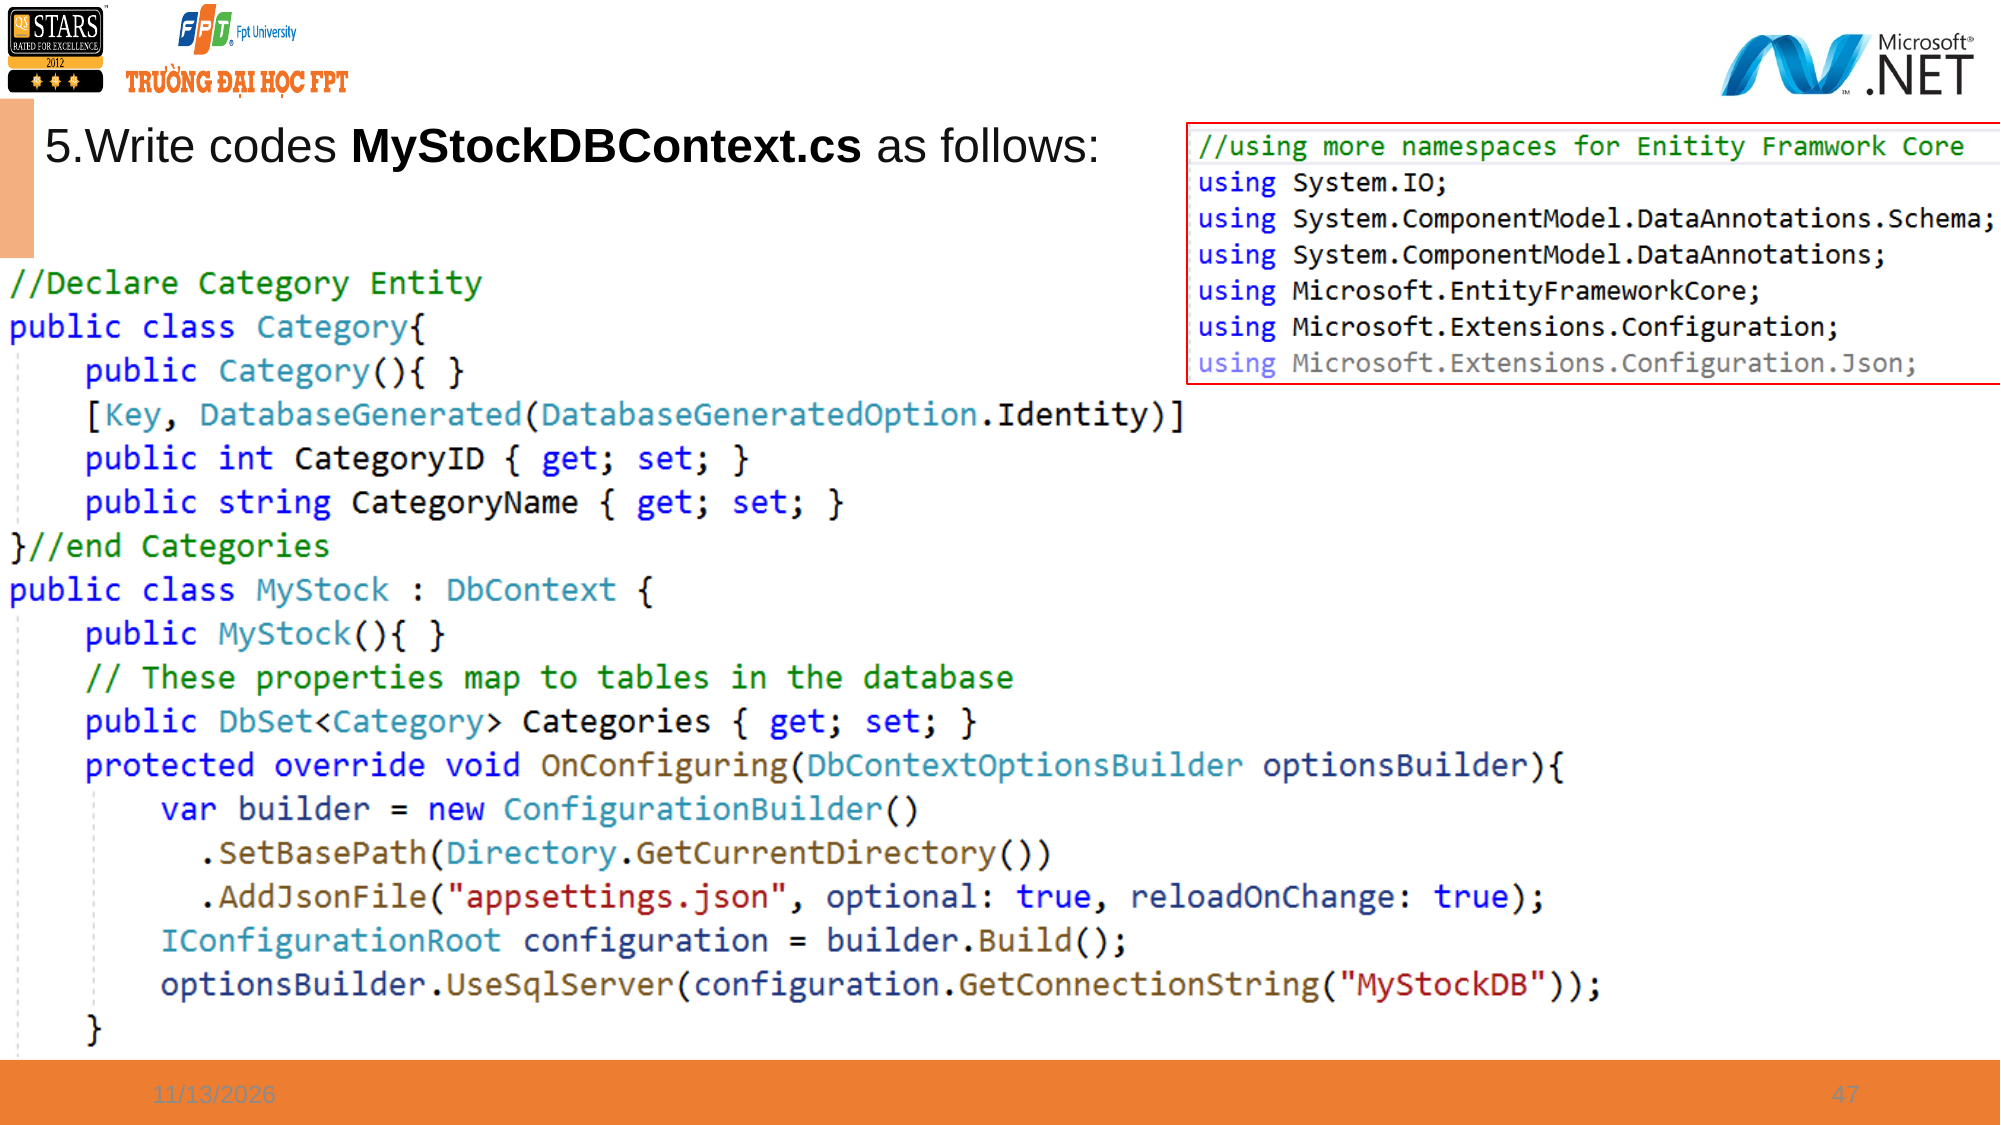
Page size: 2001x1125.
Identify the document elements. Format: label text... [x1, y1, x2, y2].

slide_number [137, 1063, 588, 1123]
text_box 5.Write codes MyStockDBContext.cs as follows: [30, 101, 1917, 180]
picture [0, 0, 2001, 1057]
slide_number 47 [1424, 1063, 1875, 1123]
